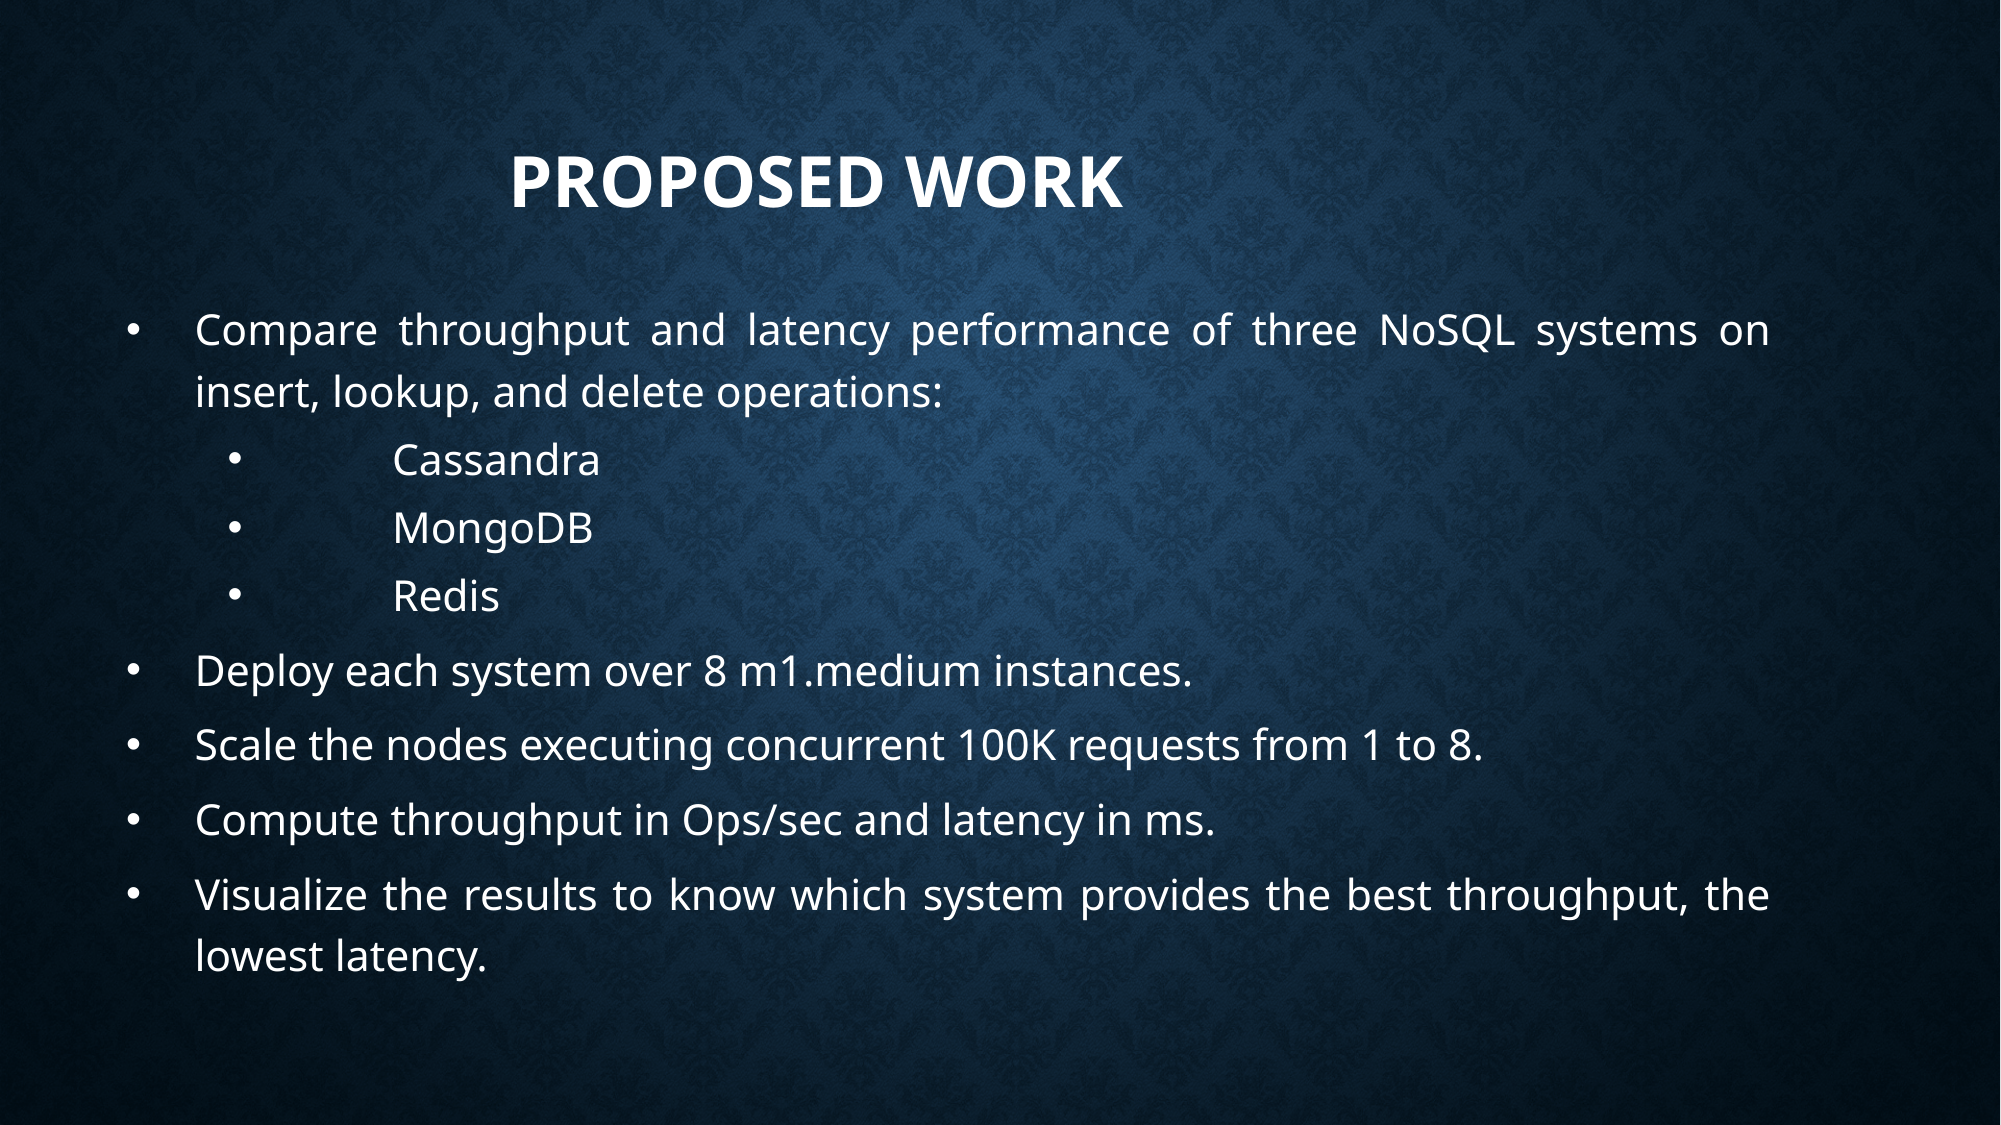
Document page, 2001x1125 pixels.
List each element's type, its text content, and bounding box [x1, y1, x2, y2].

list Compare throughput and latency performance of three NoSQL systems on insert, lookup, and delete operations: Cassandra MongoDB Redis Deploy each system over 8 m1.medium instances. Scale the nodes executing concurrent 100K requests from 1 to 8. Compute throughput in Ops/sec and latency in ms. Visualize the results to know which system provides the best throughput, the lowest latency. [111, 285, 1788, 992]
title Proposed Work [111, 99, 1522, 269]
